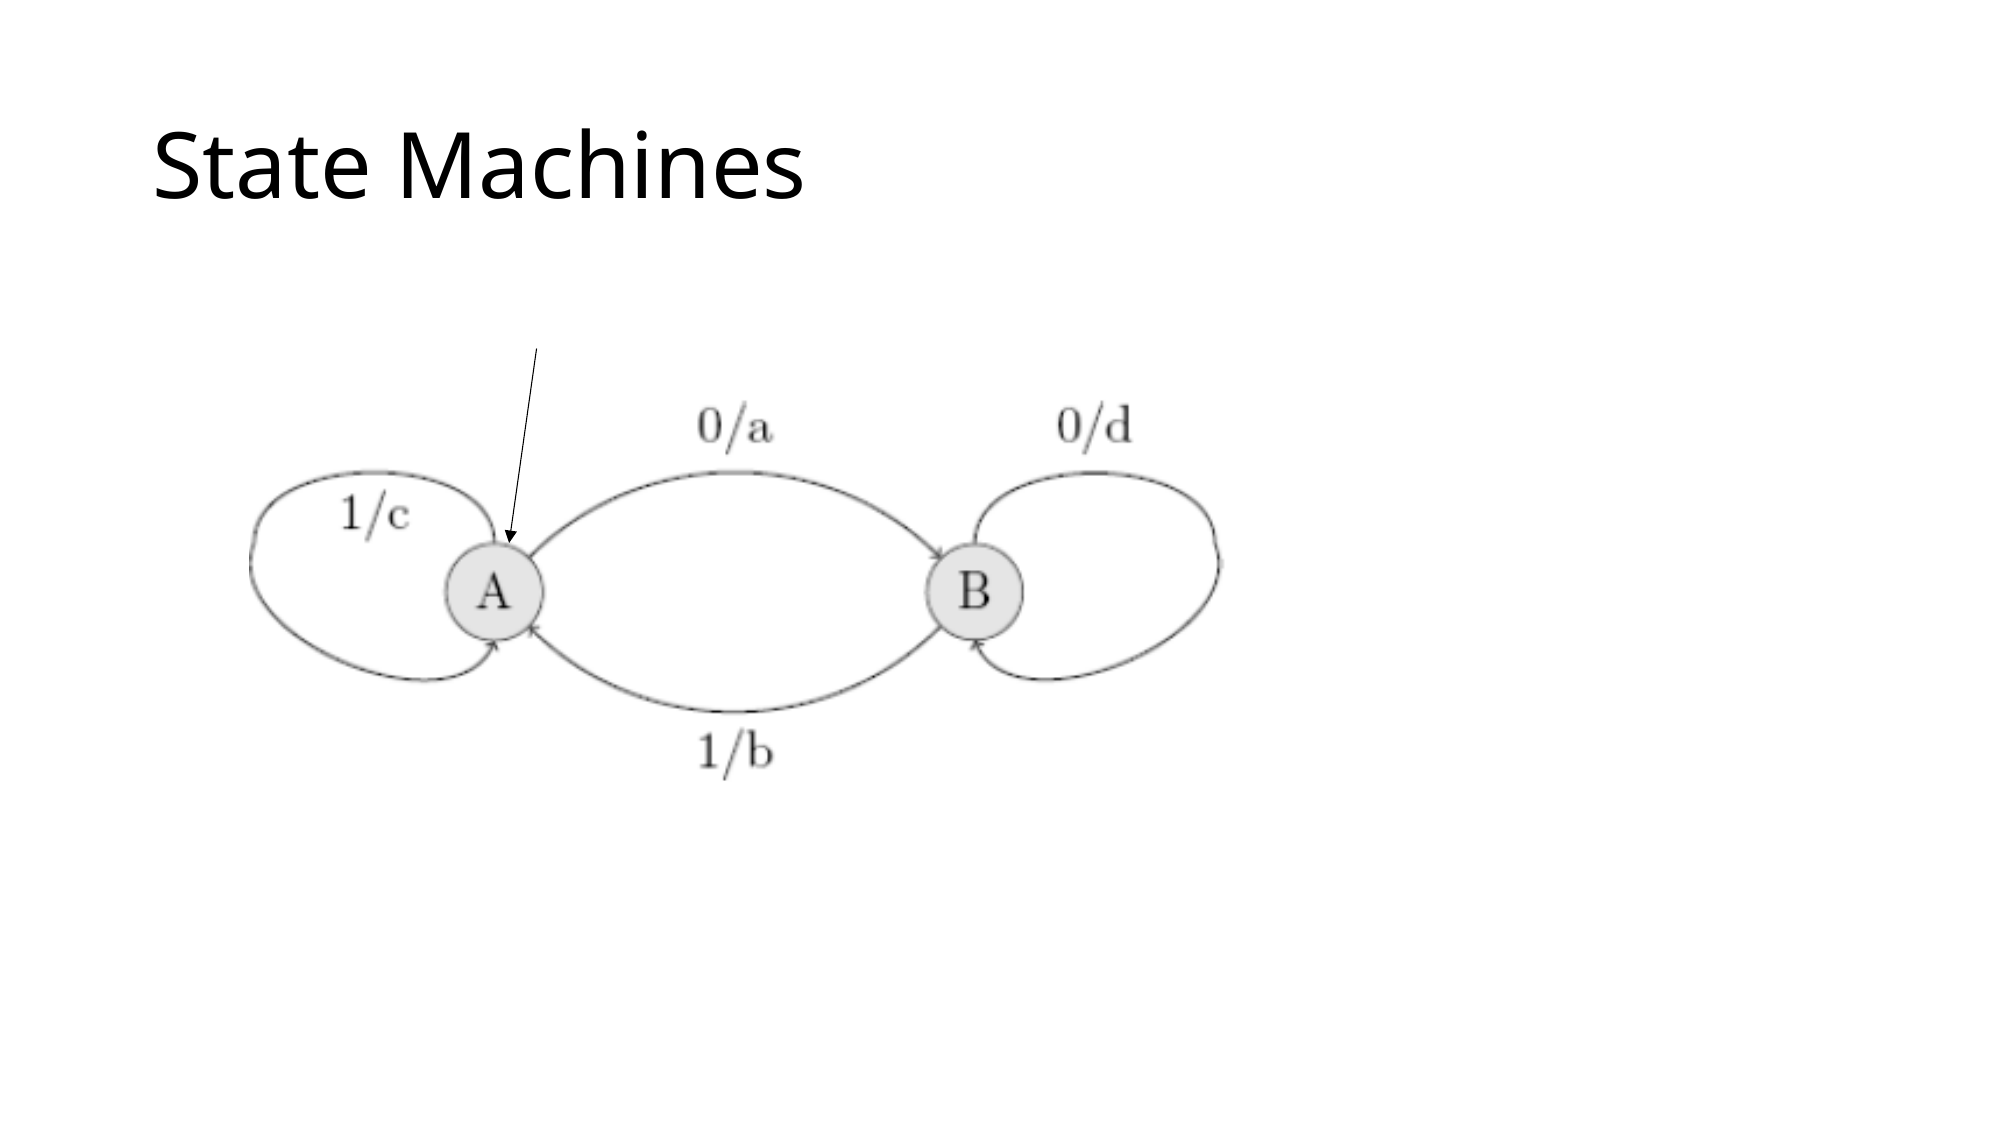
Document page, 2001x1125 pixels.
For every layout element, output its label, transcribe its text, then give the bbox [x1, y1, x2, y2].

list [249, 392, 1234, 789]
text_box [509, 348, 537, 543]
title State Machines [137, 59, 1863, 278]
